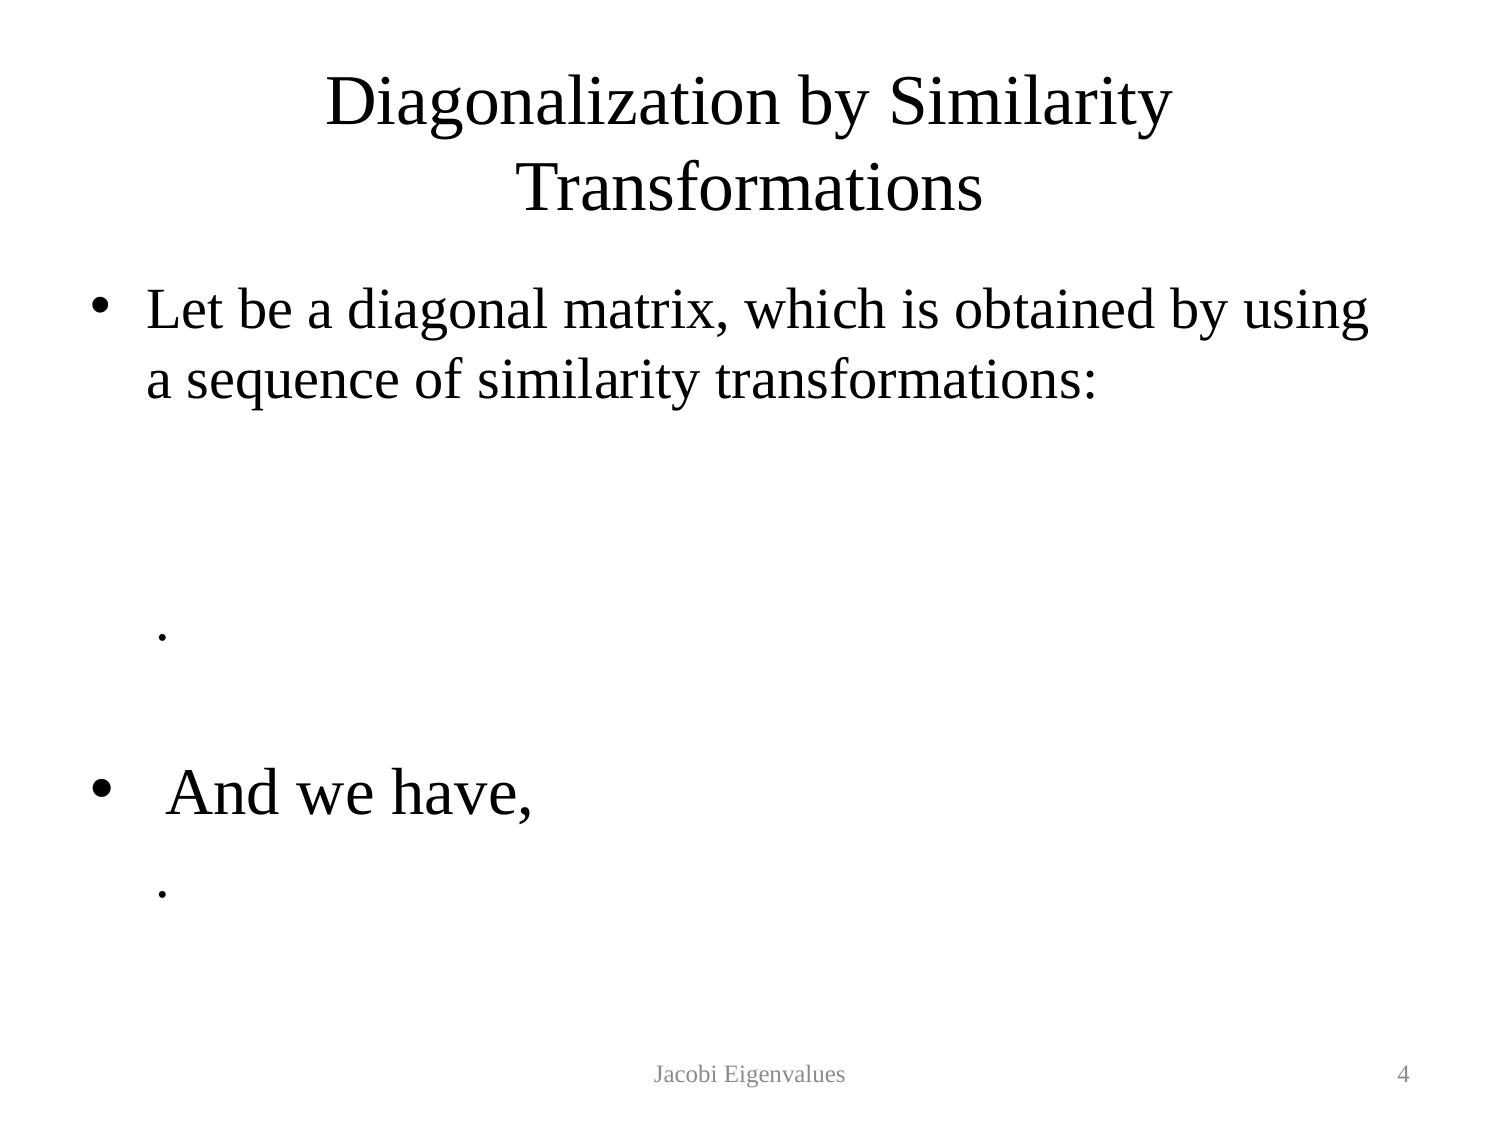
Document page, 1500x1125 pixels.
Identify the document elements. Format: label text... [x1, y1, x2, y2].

title Diagonalization by Similarity Transformations [75, 45, 1425, 233]
slide_number 4 [1074, 1042, 1425, 1103]
footer Jacobi Eigenvalues [512, 1042, 988, 1103]
